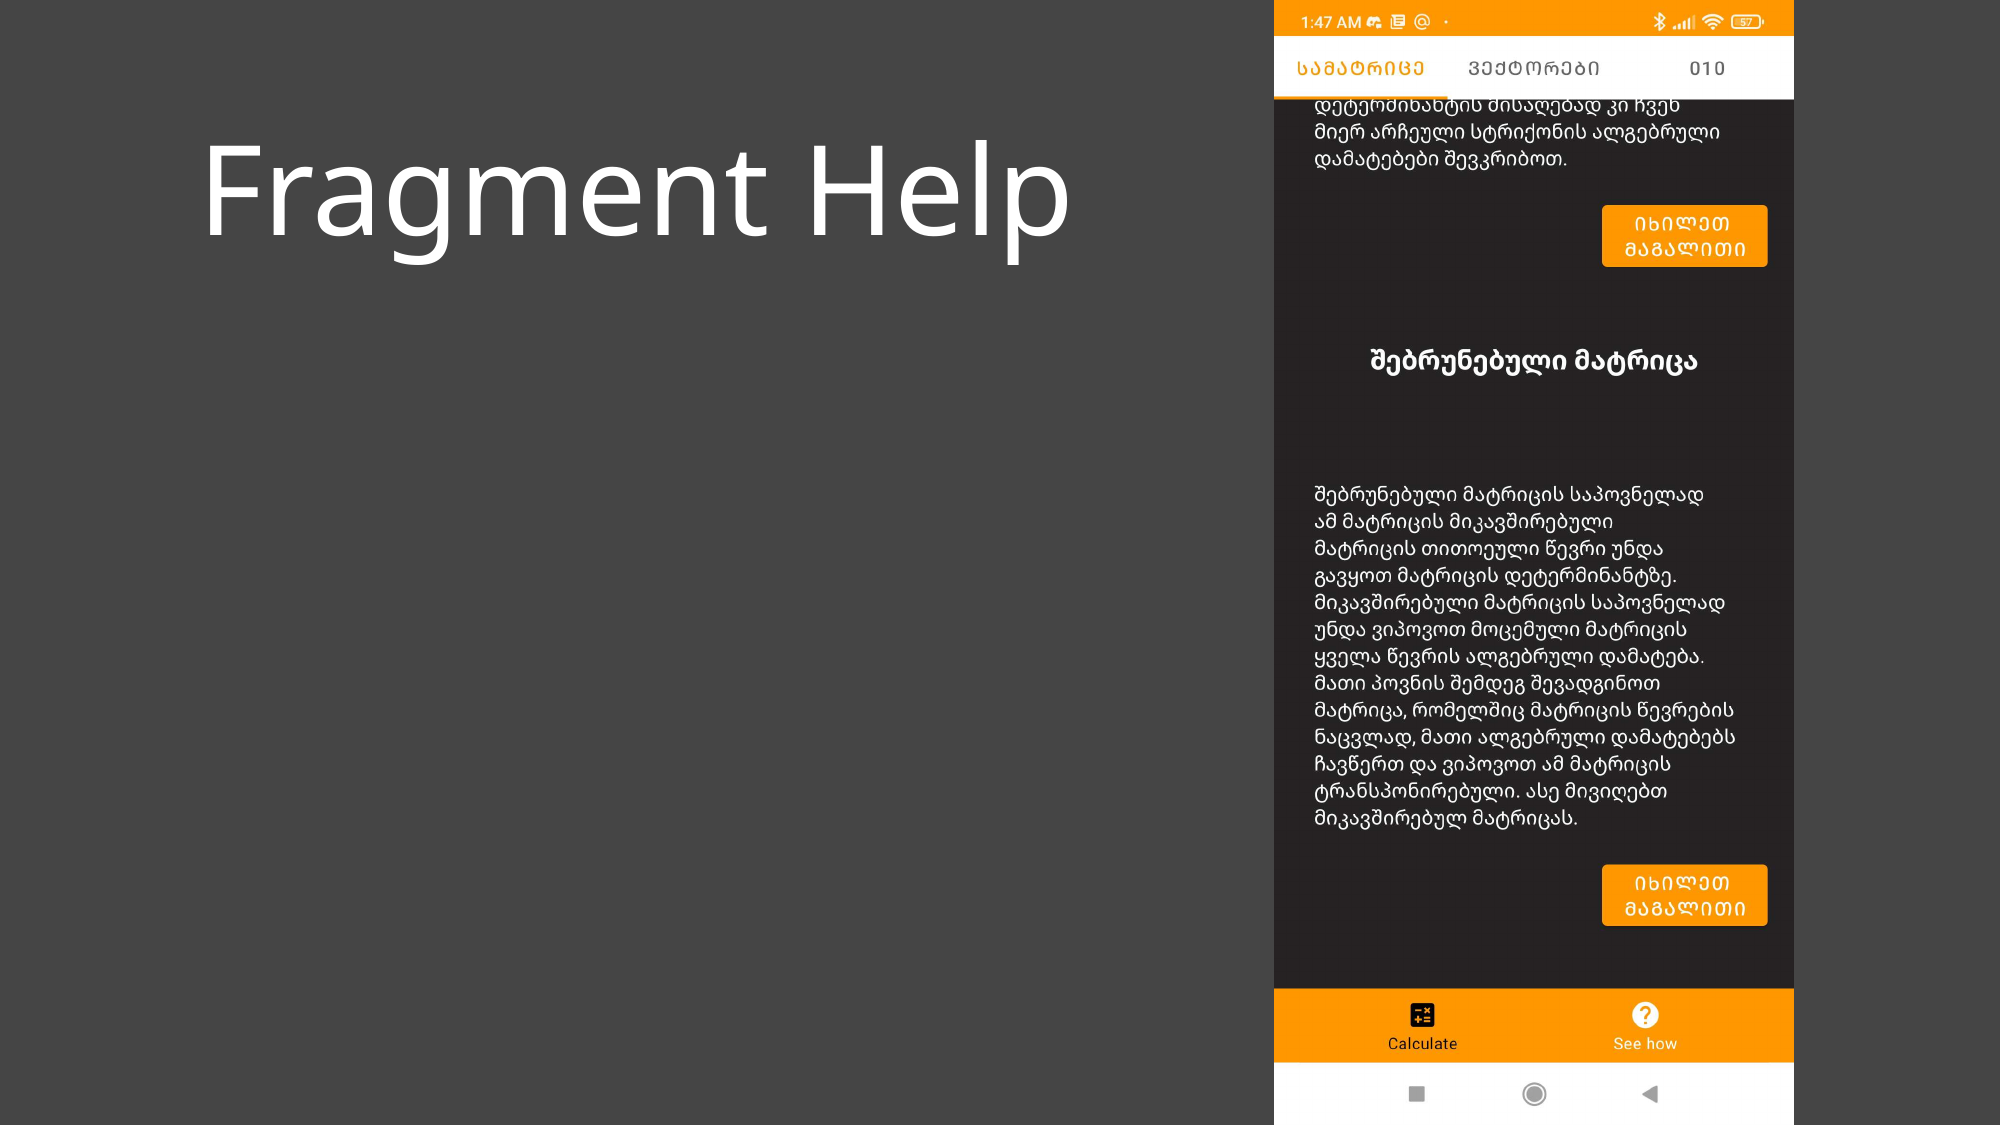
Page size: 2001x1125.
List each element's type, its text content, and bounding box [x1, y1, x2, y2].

picture [1274, 0, 1794, 1125]
title Fragment Help [0, 0, 1274, 271]
